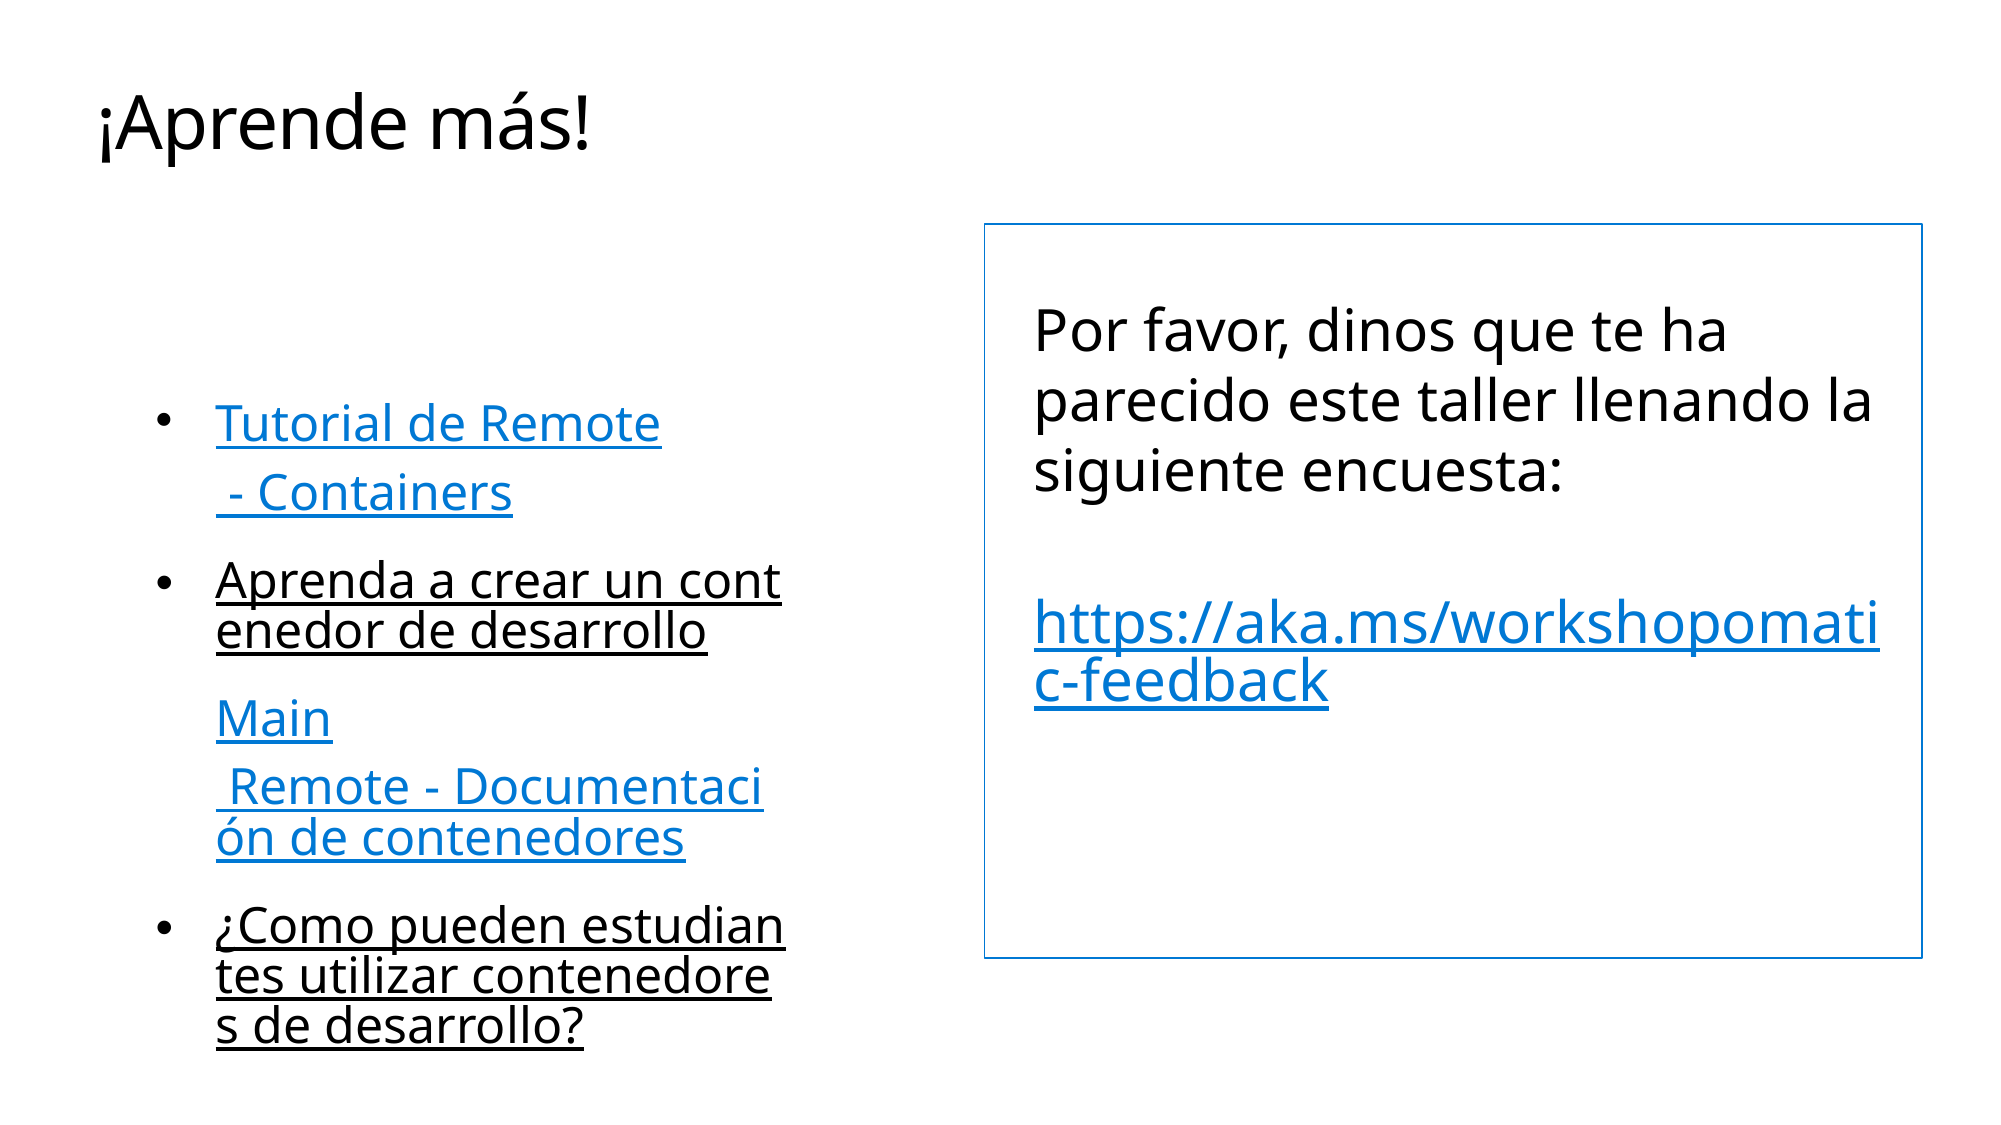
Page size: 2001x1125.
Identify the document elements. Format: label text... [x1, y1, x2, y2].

text_box [984, 223, 1922, 958]
text_box Por favor, dinos que te ha parecido este taller llenando la siguiente encuesta: https://aka.ms/workshopomatic-feedback [1033, 293, 1889, 958]
text_box Tutorial de Remote - Containers Aprenda a crear un contenedor de desarrollo Main Remote - Documentación de contenedores ¿Como pueden estudiantes utilizar contenedores de desarrollo? [96, 384, 807, 870]
title ¡Aprende más! [96, 75, 1904, 166]
